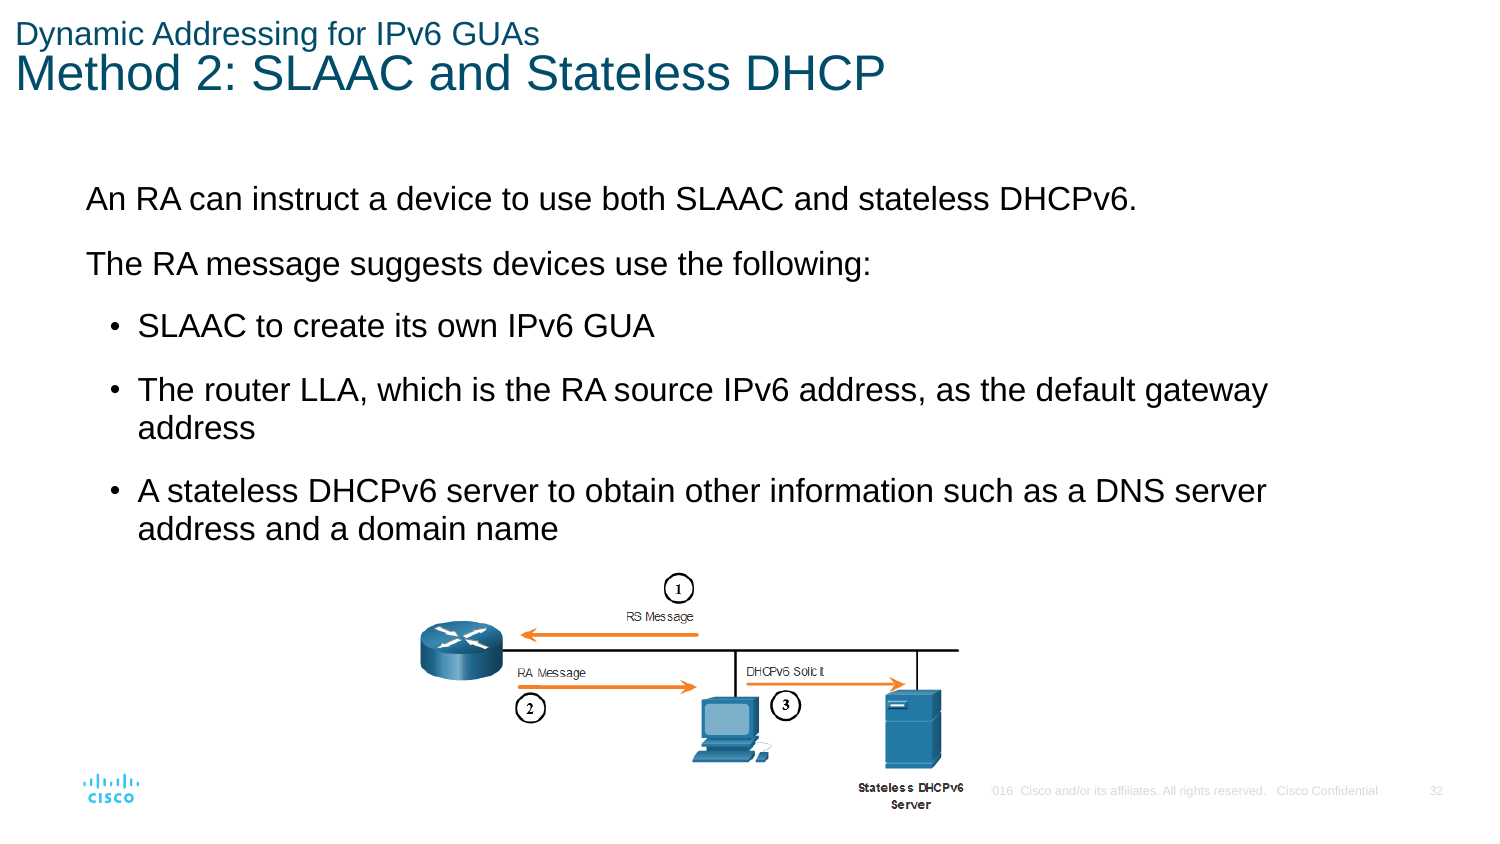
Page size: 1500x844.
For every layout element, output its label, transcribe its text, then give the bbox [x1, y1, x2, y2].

picture [397, 563, 991, 821]
list An RA can instruct a device to use both SLAAC and stateless DHCPv6. The RA message suggests devices use the following: SLAAC to create its own IPv6 GUA The router LLA, which is the RA source IPv6 address, as the default gateway address A stateless DHCPv6 server to obtain other information such as a DNS server address and a domain name [70, 169, 1406, 564]
title Dynamic Addressing for IPv6 GUAs Method 2: SLAAC and Stateless DHCP [0, 0, 1369, 121]
